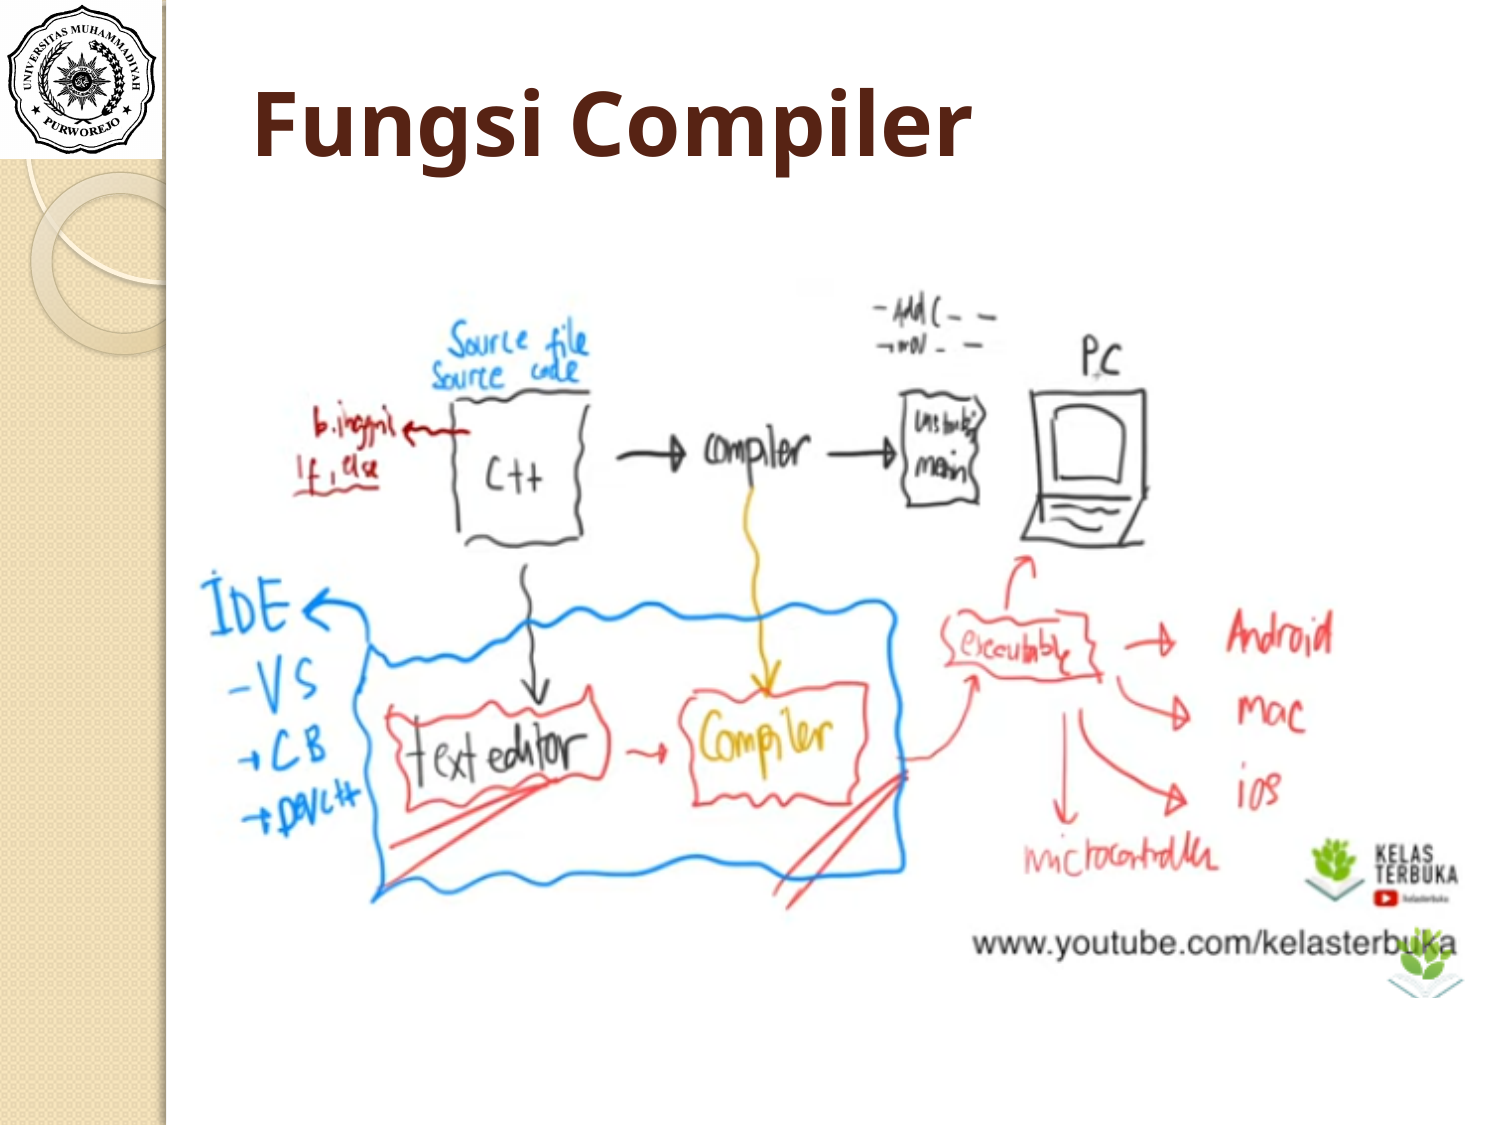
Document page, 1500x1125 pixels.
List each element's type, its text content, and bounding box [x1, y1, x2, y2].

picture [0, 0, 162, 159]
picture [194, 278, 1483, 998]
title Fungsi Compiler [235, 45, 1466, 197]
